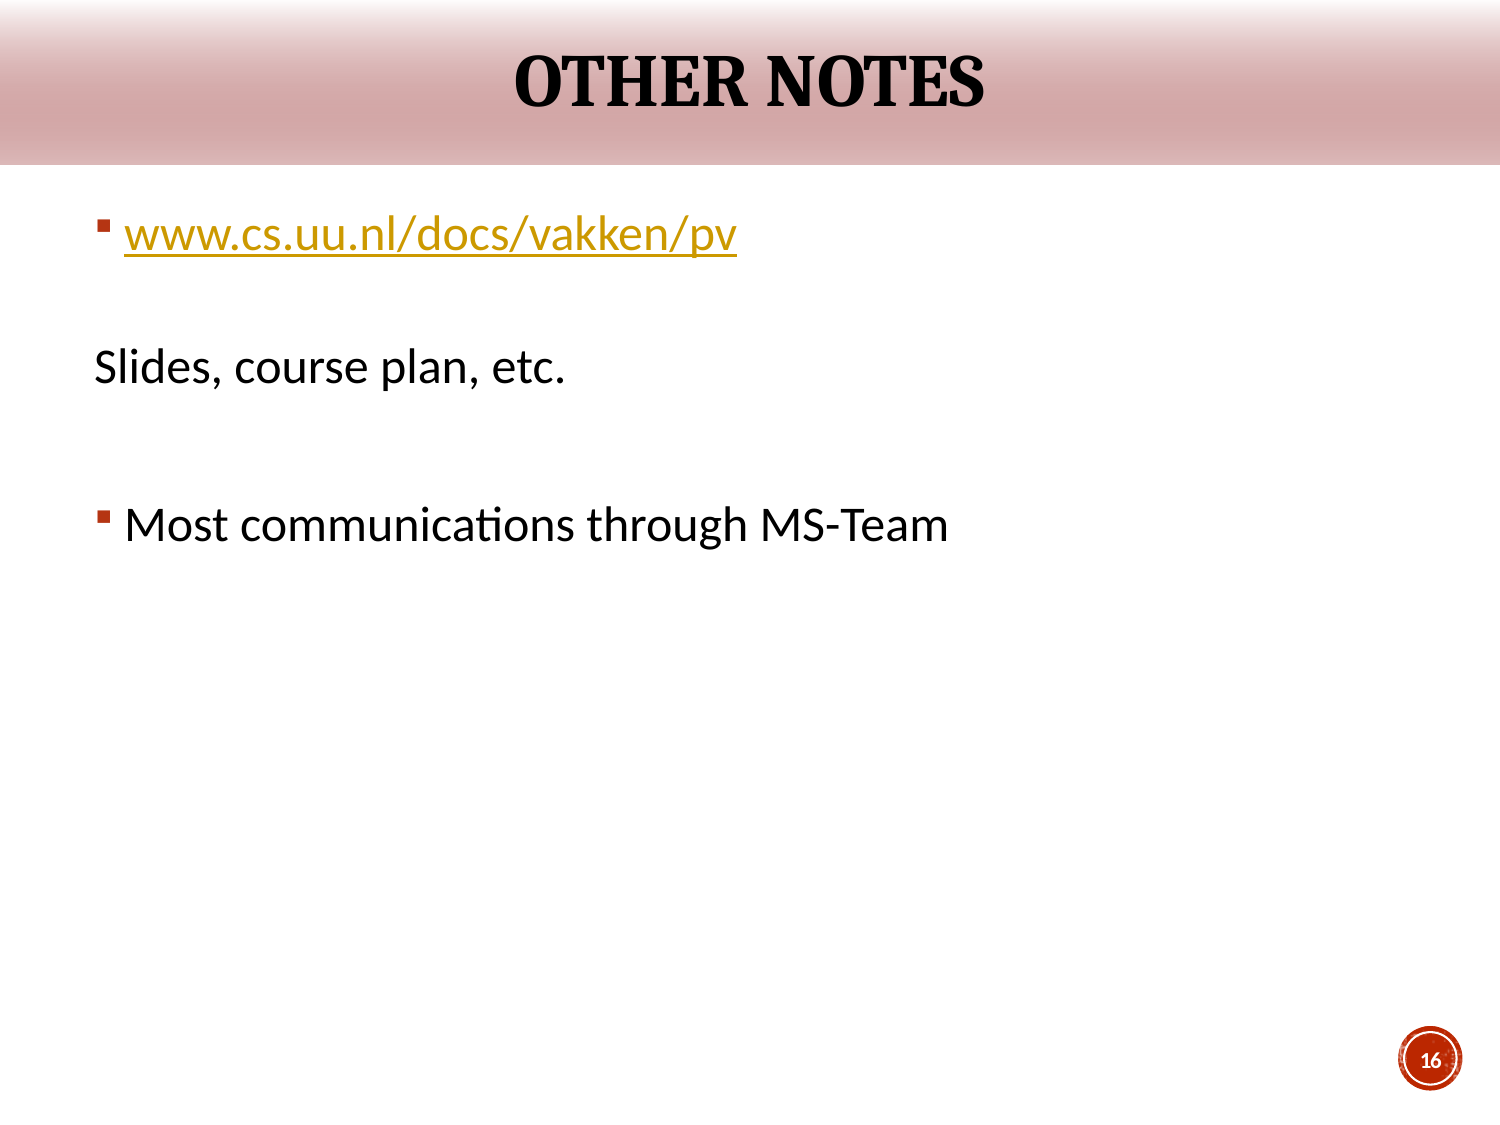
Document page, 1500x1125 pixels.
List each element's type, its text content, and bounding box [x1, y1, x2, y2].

list www.cs.uu.nl/docs/vakken/pv Slides, course plan, etc. Most communications through MS-Team [79, 200, 1447, 963]
title Other notes [0, 0, 1500, 165]
slide_number 16 [1391, 1028, 1471, 1089]
